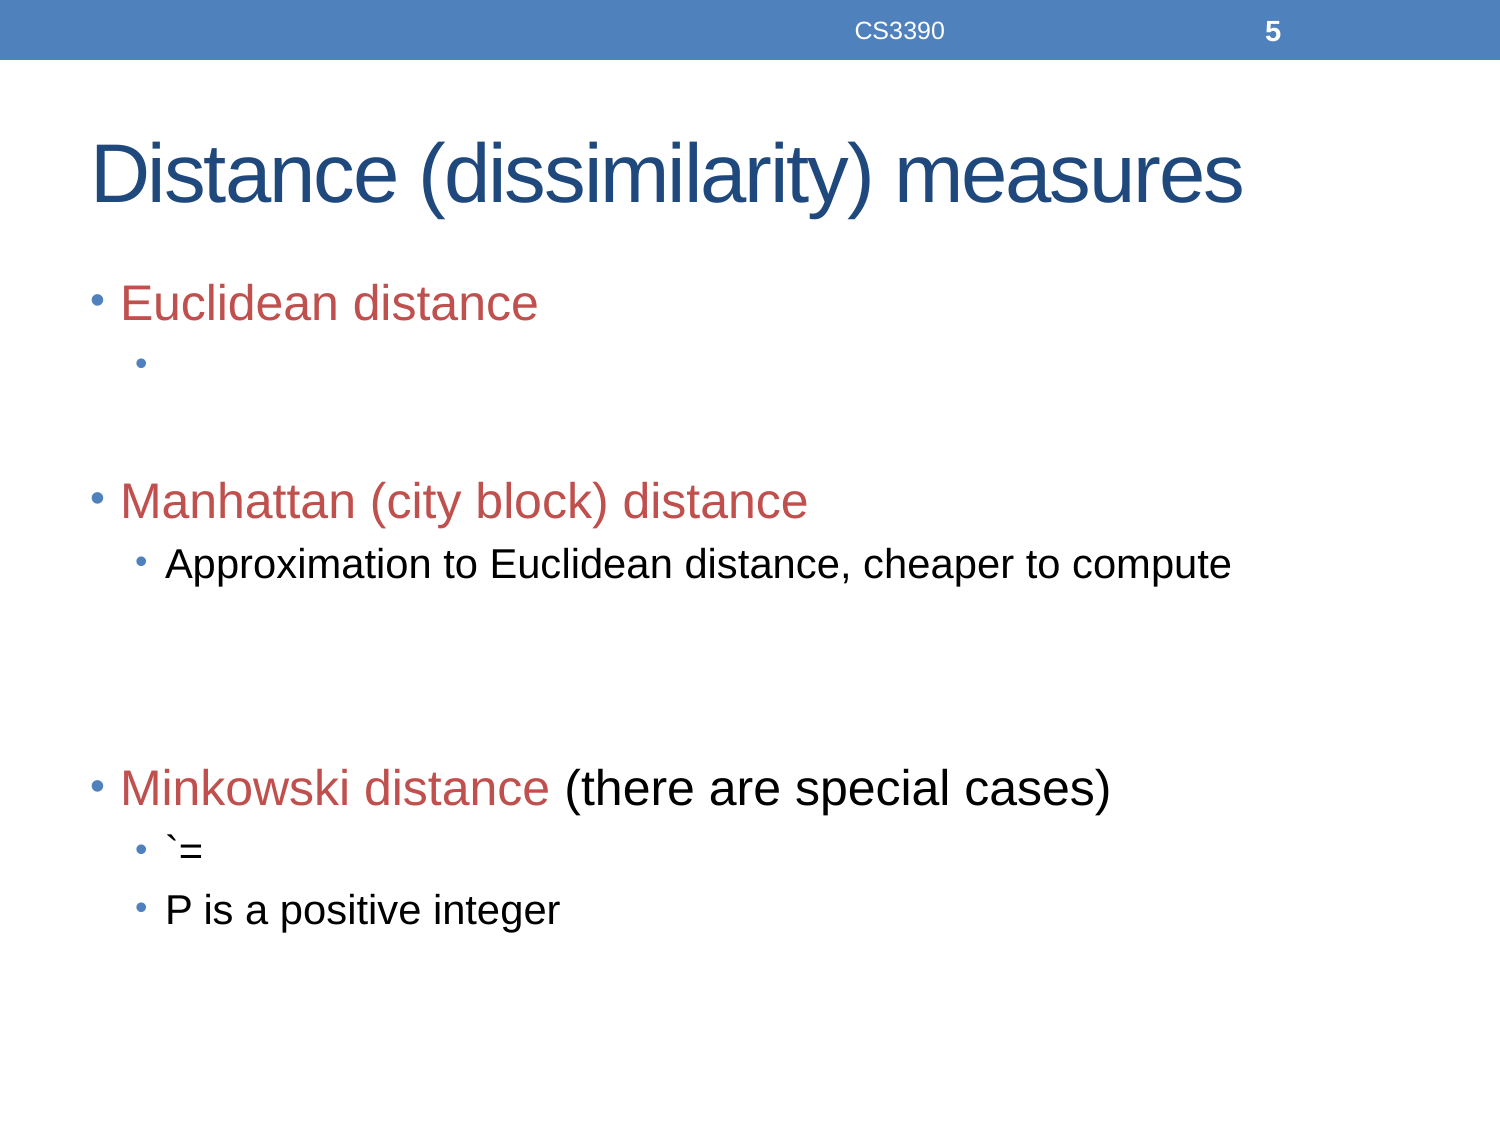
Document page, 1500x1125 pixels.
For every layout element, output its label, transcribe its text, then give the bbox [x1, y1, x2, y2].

slide_number 5 [1250, 3, 1425, 57]
footer CS3390 [562, 3, 1238, 57]
title Distance (dissimilarity) measures [75, 87, 1425, 250]
